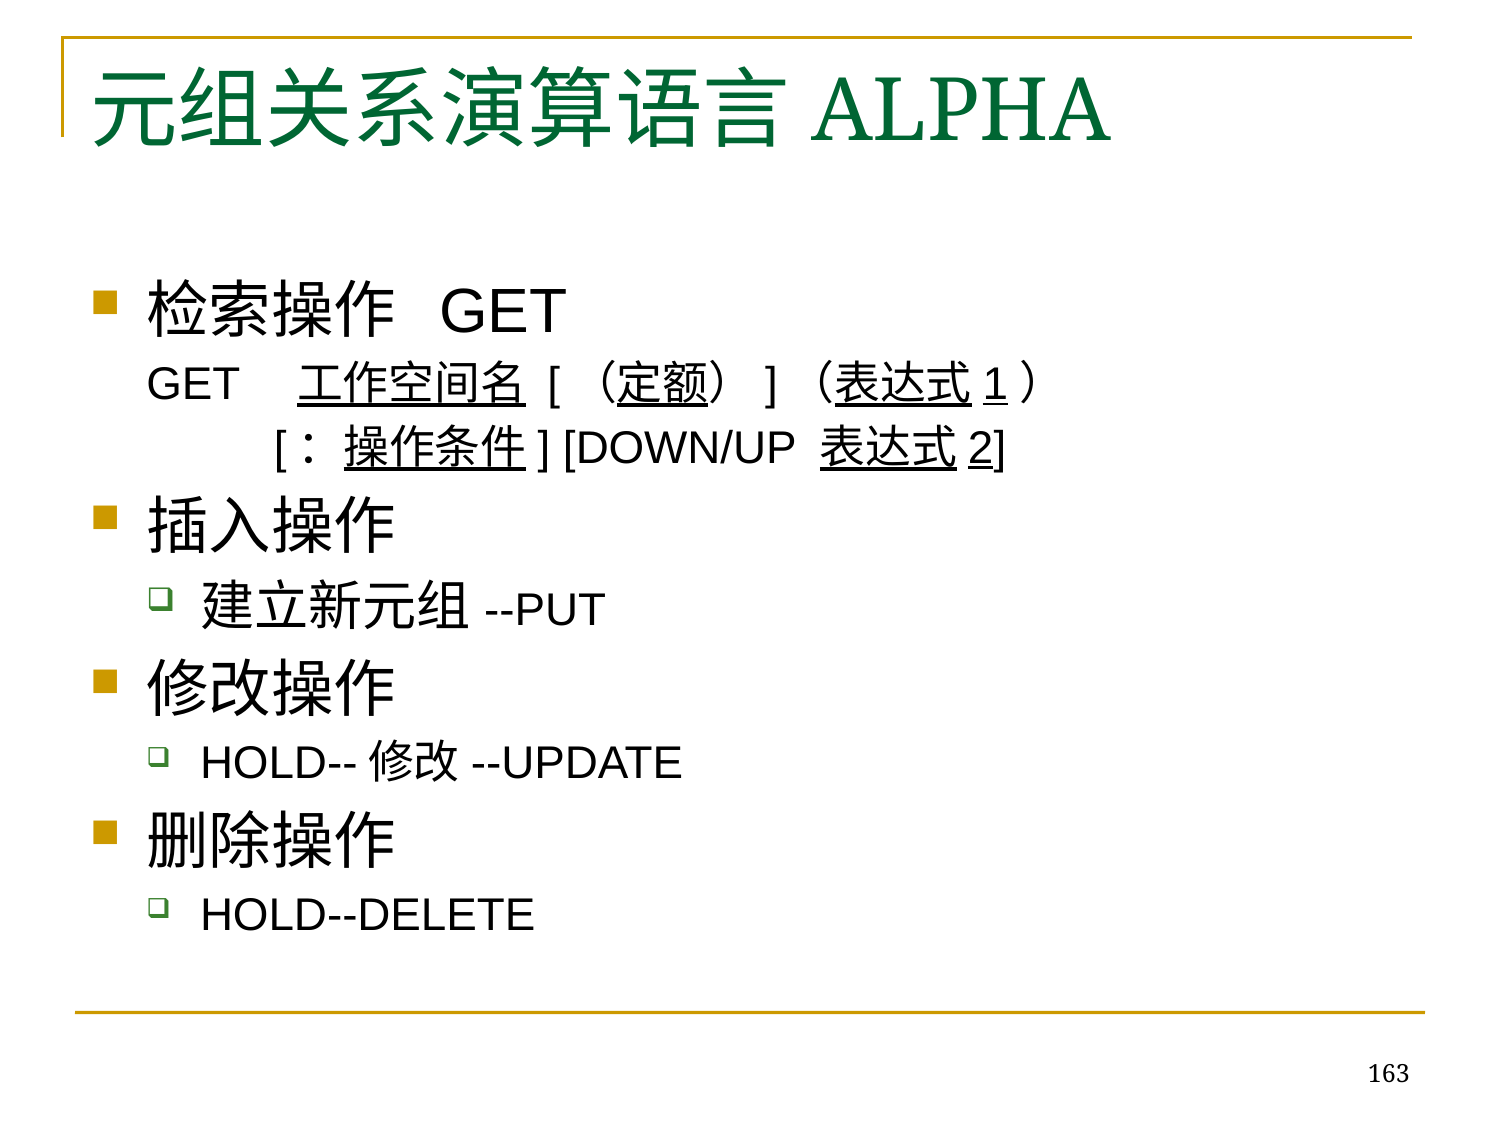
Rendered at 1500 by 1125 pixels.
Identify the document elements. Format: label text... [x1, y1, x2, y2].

title 元组关系演算语言ALPHA [75, 45, 1425, 233]
slide_number 163 [1074, 1024, 1425, 1100]
list 检索操作 GET GET 工作空间名 [（定额）]（表达式1） [：操作条件] [DOWN/UP 表达式2] 插入操作 建立新元组--PUT 修改操作 HOLD--修改--UPDATE 删除操作 HOLD--DELETE [75, 262, 1425, 1006]
